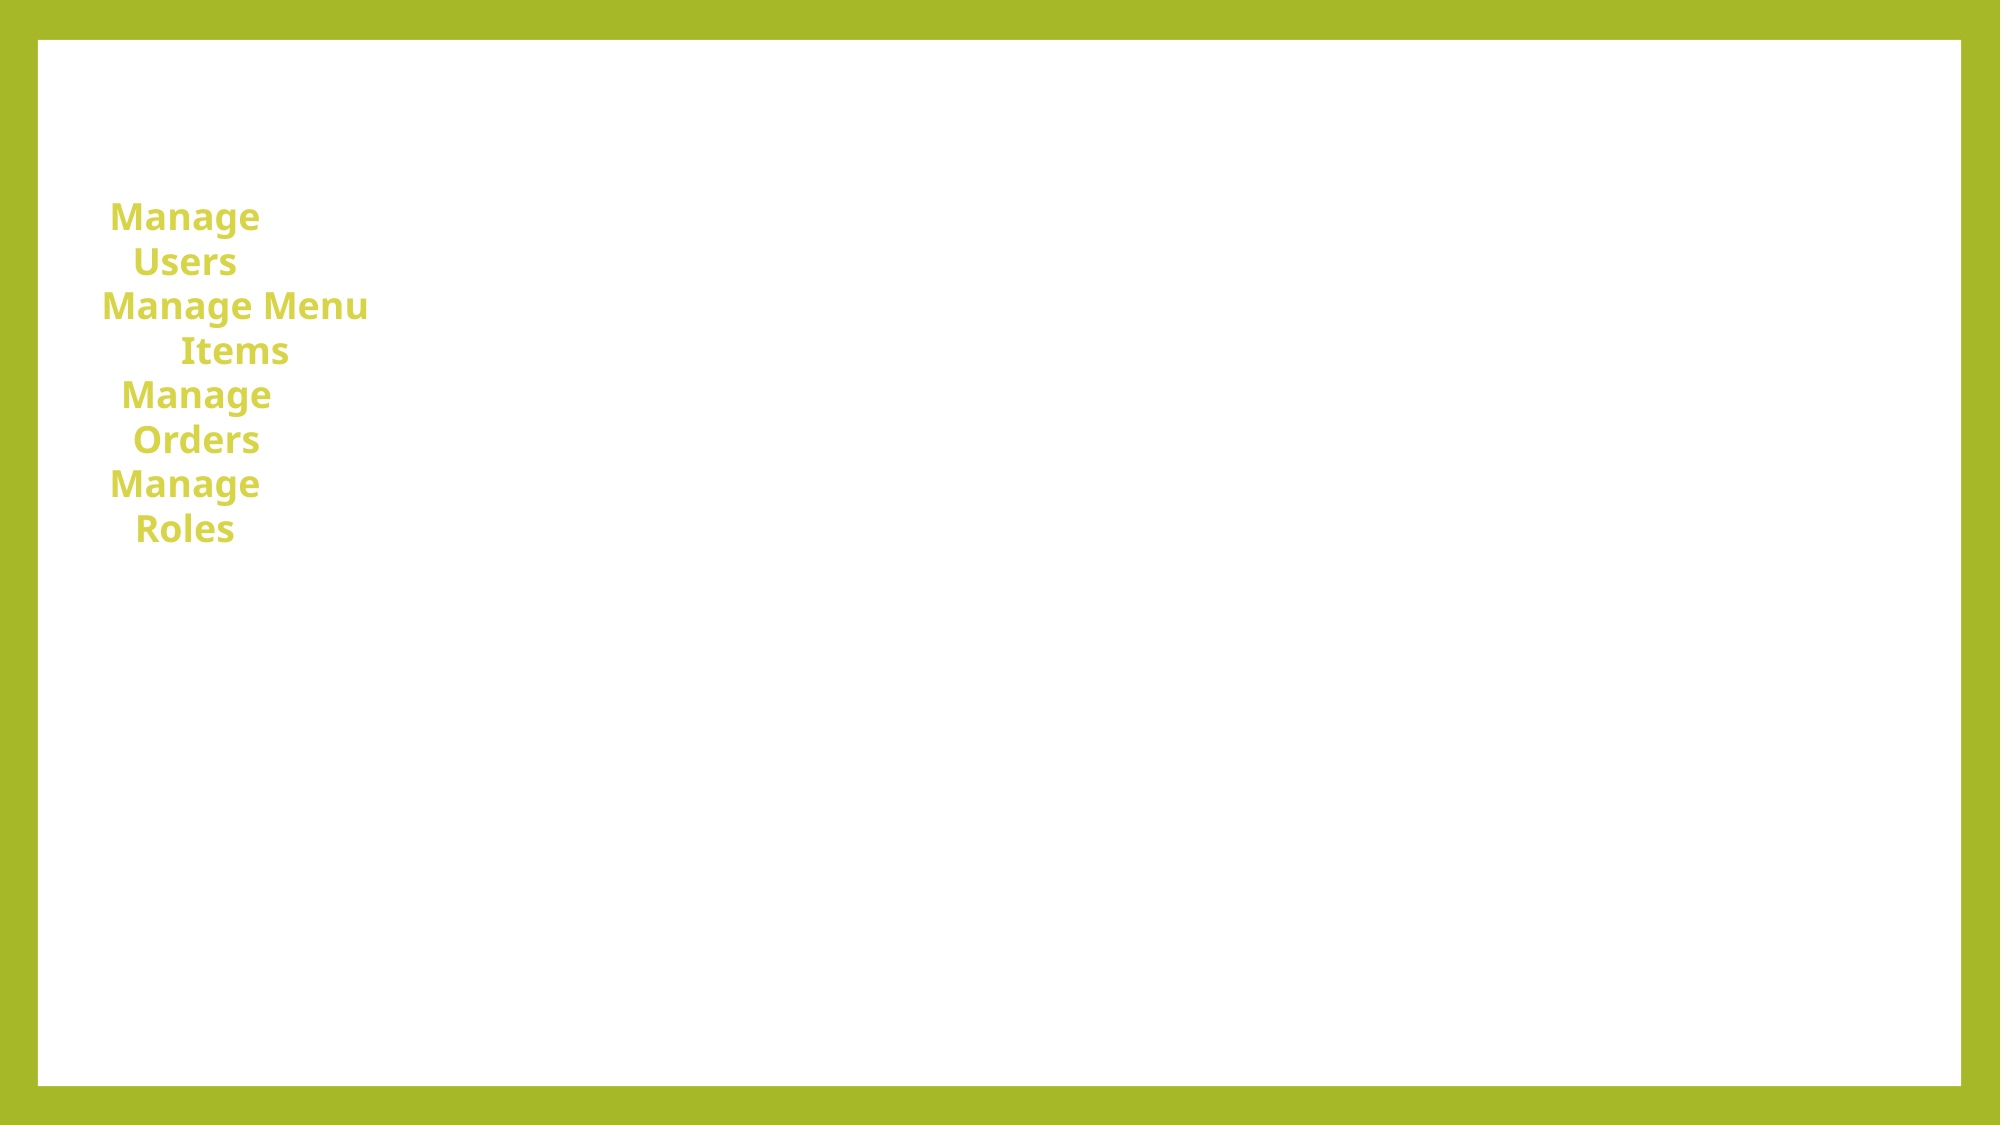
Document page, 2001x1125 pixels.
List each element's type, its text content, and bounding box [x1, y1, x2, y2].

text_box Manage Orders [55, 363, 339, 469]
text_box Manage Users [54, 185, 316, 291]
text_box Manage Menu Items [55, 274, 416, 380]
text_box Manage Roles [54, 452, 316, 558]
